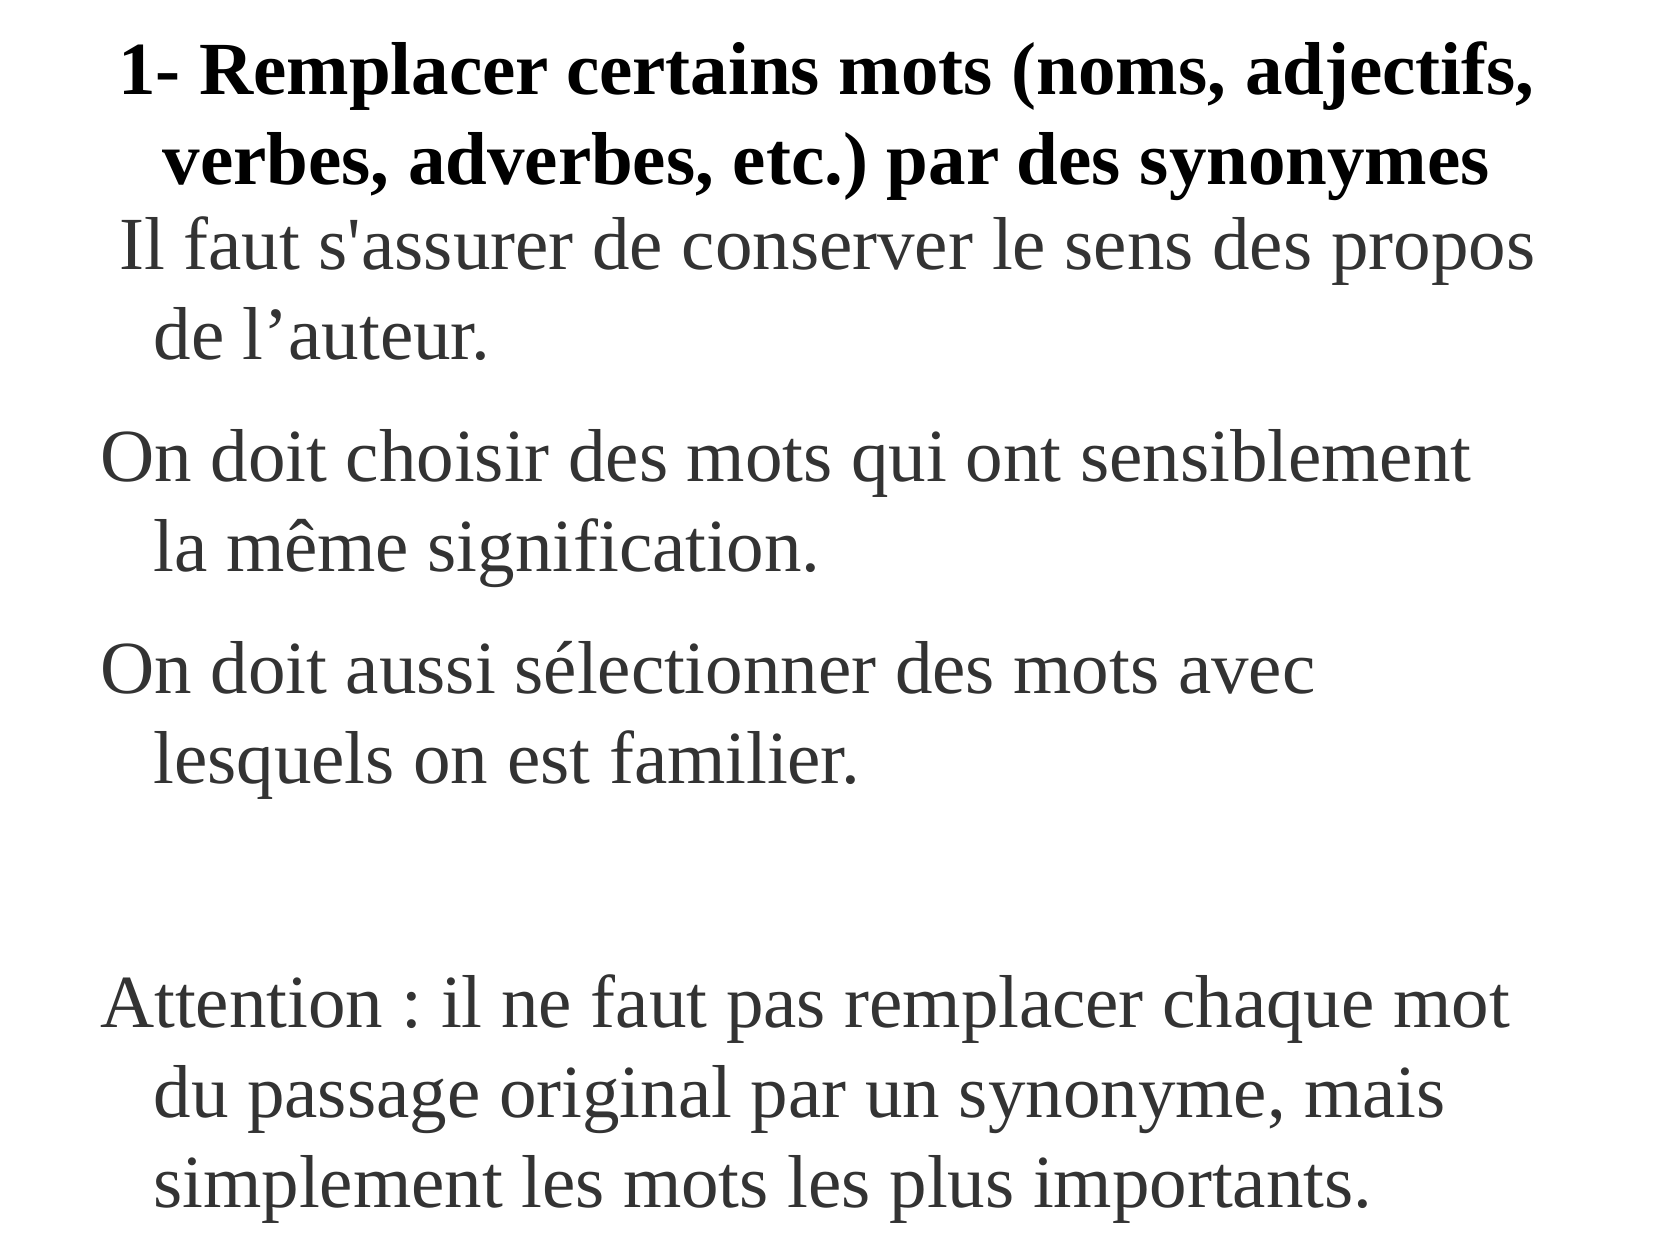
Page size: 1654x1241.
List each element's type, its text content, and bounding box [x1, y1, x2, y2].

list Il faut s'assurer de conserver le sens des propos de l’auteur. On doit choisir des mots qui ont sensiblement la même signification. On doit aussi sélectionner des mots avec lesquels on est familier. Attention : il ne faut pas remplacer chaque mot du passage original par un synonyme, mais simplement les mots les plus importants. [82, 194, 1538, 1063]
title 1- Remplacer certains mots (noms, adjectifs, verbes, adverbes, etc.) par des synonymes [82, 5, 1571, 213]
